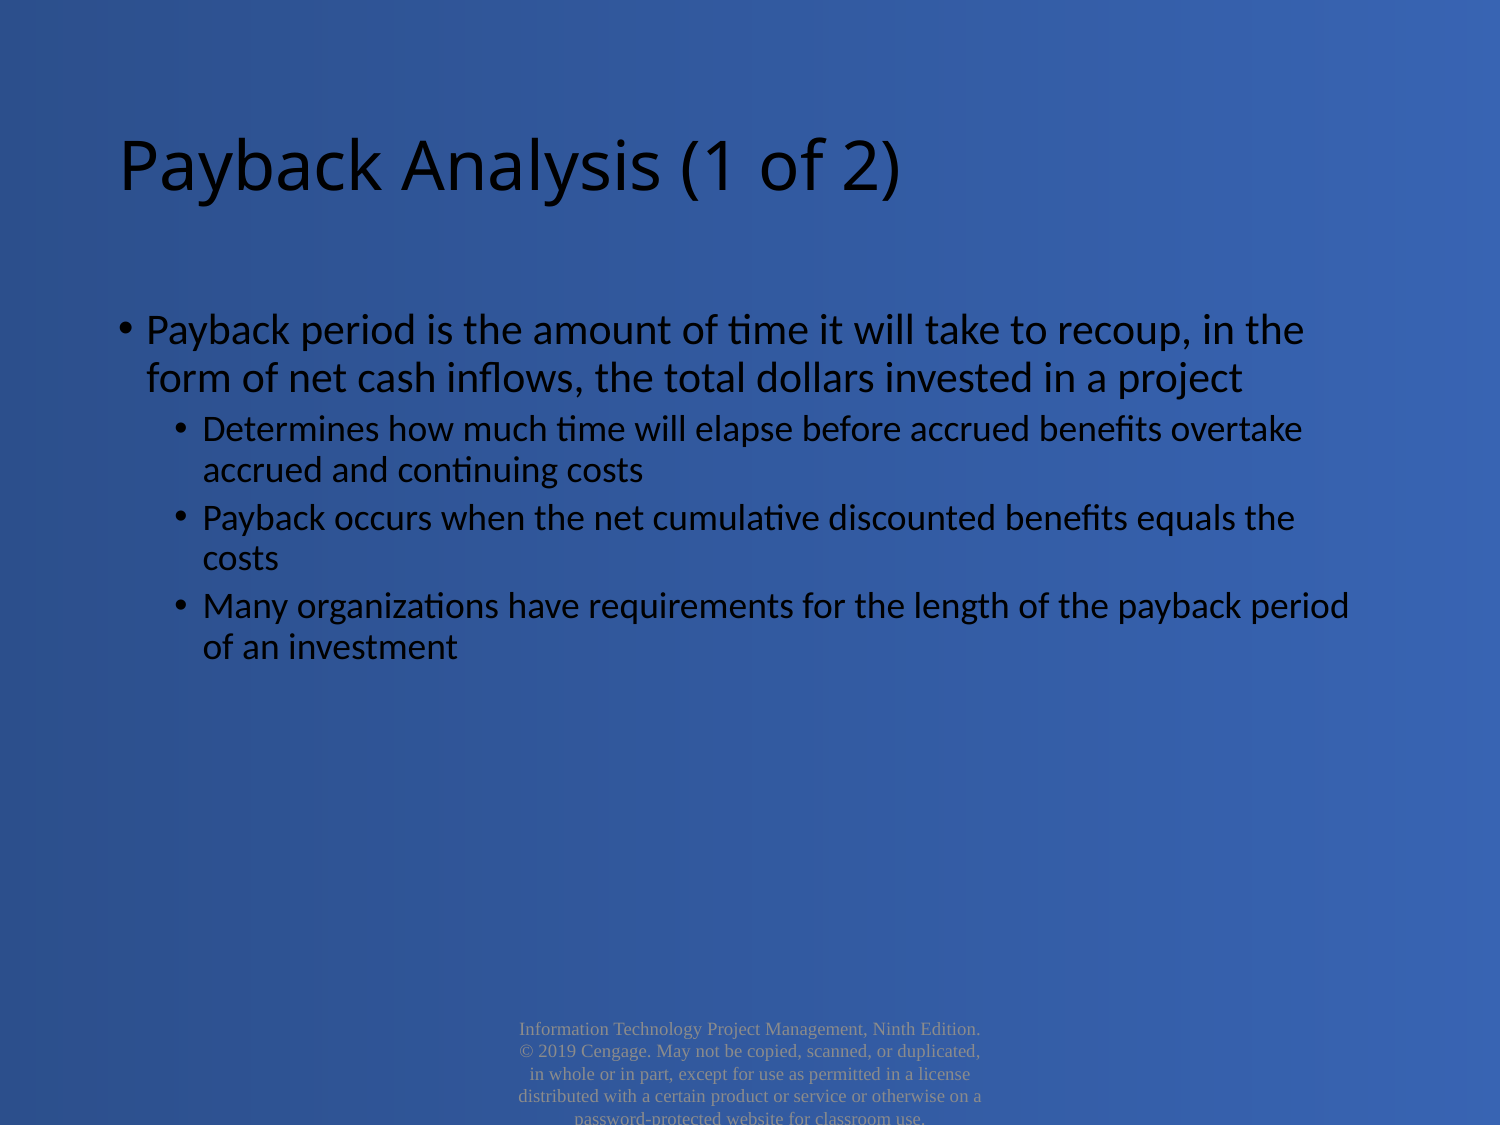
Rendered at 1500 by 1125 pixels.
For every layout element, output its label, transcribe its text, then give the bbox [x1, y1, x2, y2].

footer Information Technology Project Management, Ninth Edition. © 2019 Cengage. May not be copied, scanned, or duplicated, in whole or in part, except for use as permitted in a license distributed with a certain product or service or otherwise on a password-protected website for classroom use. [496, 1042, 1004, 1103]
title Payback Analysis (1 of 2) [103, 59, 1397, 278]
list Payback period is the amount of time it will take to recoup, in the form of net cash inflows, the total dollars invested in a project Determines how much time will elapse before accrued benefits overtake accrued and continuing costs Payback occurs when the net cumulative discounted benefits equals the costs Many organizations have requirements for the length of the payback period of an investment [103, 299, 1397, 1014]
